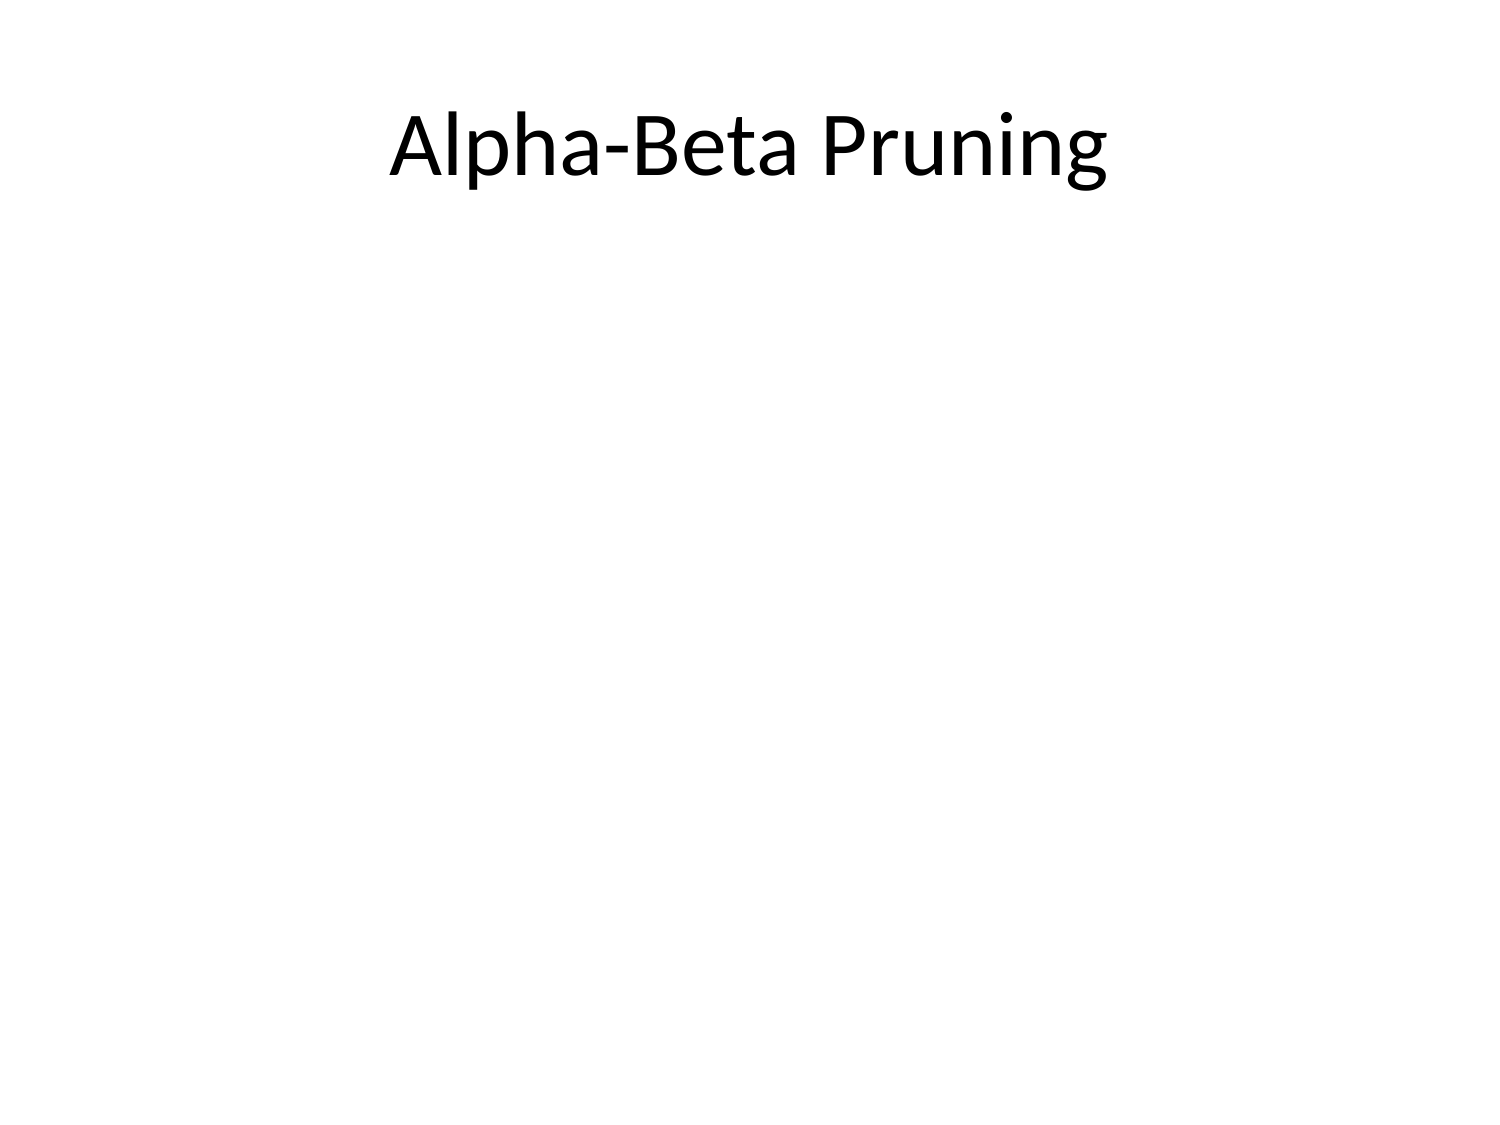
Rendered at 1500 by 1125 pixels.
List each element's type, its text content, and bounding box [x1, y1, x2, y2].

title Alpha-Beta Pruning [75, 45, 1425, 233]
